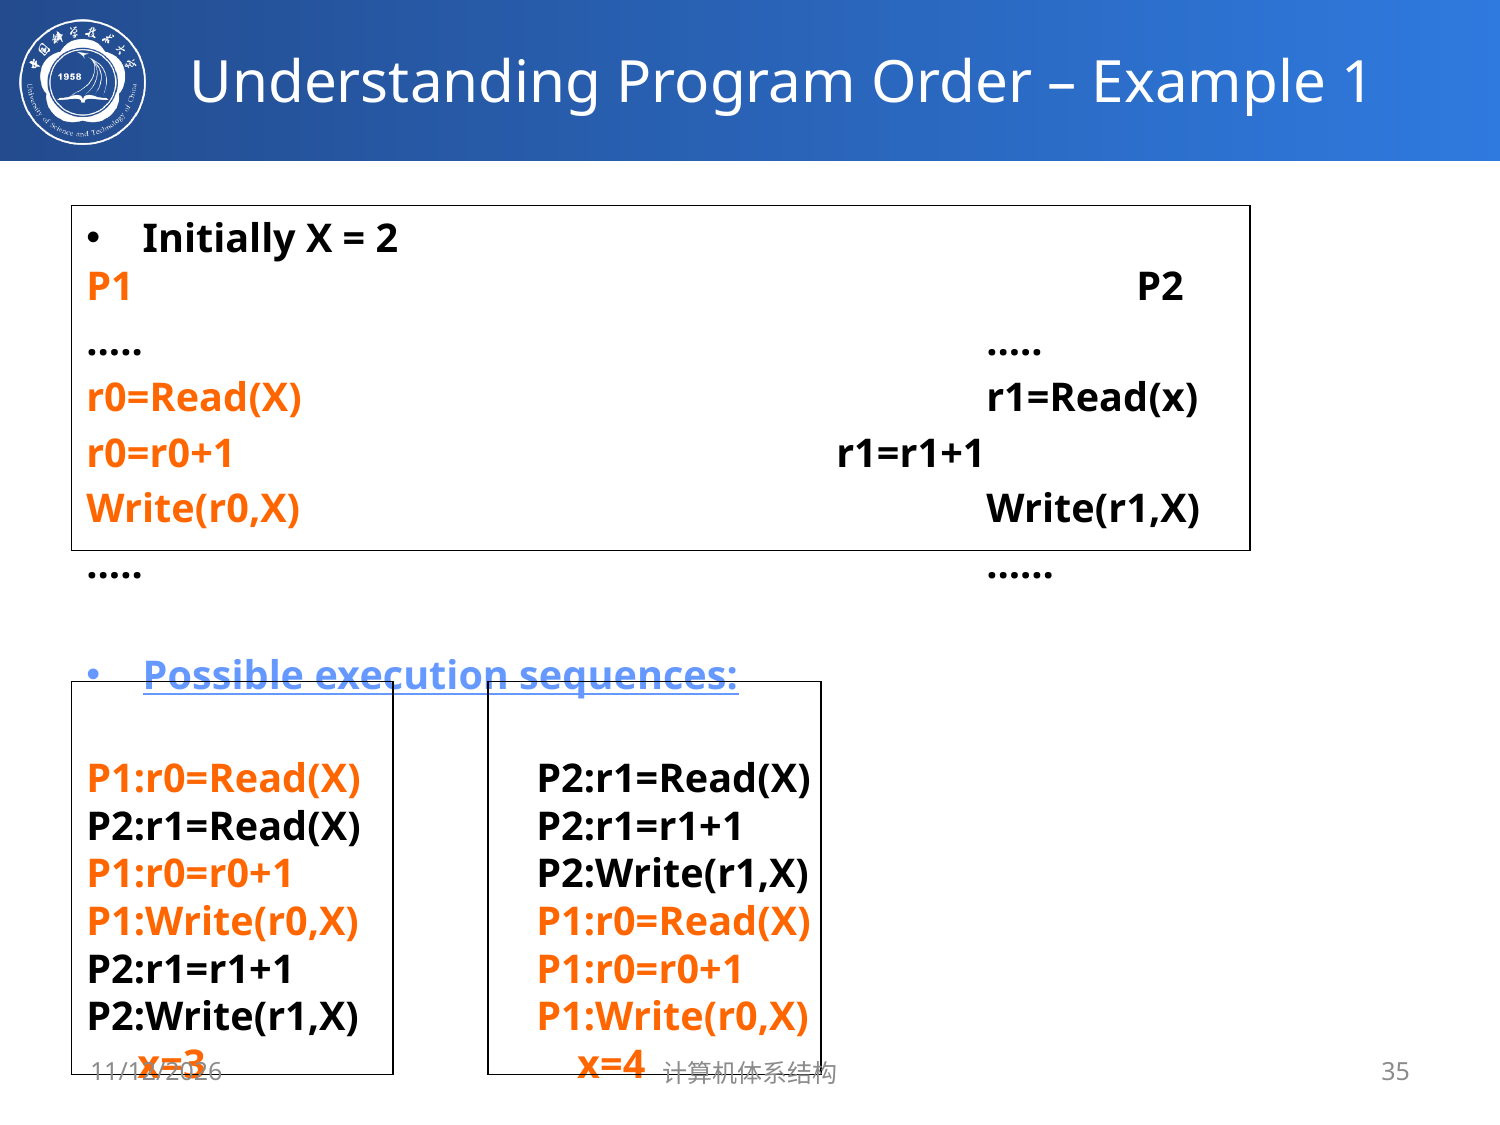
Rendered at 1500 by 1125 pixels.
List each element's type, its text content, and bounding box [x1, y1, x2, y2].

picture [19, 19, 146, 145]
footer 计算机体系结构 [512, 1042, 988, 1103]
text_box [71, 681, 393, 1075]
text_box [487, 681, 822, 1075]
slide_number 35 [1074, 1042, 1425, 1103]
text_box [71, 205, 1250, 551]
list Initially X = 2 P1 P2 ….. ….. r0=Read(X) r1=Read(x) r0=r0+1 r1=r1+1 Write(r0,X) Write(r1,X) ….. …… Possible execution sequences: P1:r0=Read(X) P2:r1=Read(X) P2:r1=Read(X) P2:r1=r1+1 P1:r0=r0+1 P2:Write(r1,X) P1:Write(r0,X) P1:r0=Read(X) P2:r1=r1+1 P1:r0=r0+1 P2:Write(r1,X) P1:Write(r0,X) x=3 x=4 [71, 205, 1422, 1103]
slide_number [75, 1042, 425, 1103]
title Understanding Program Order – Example 1 [103, 19, 1462, 141]
